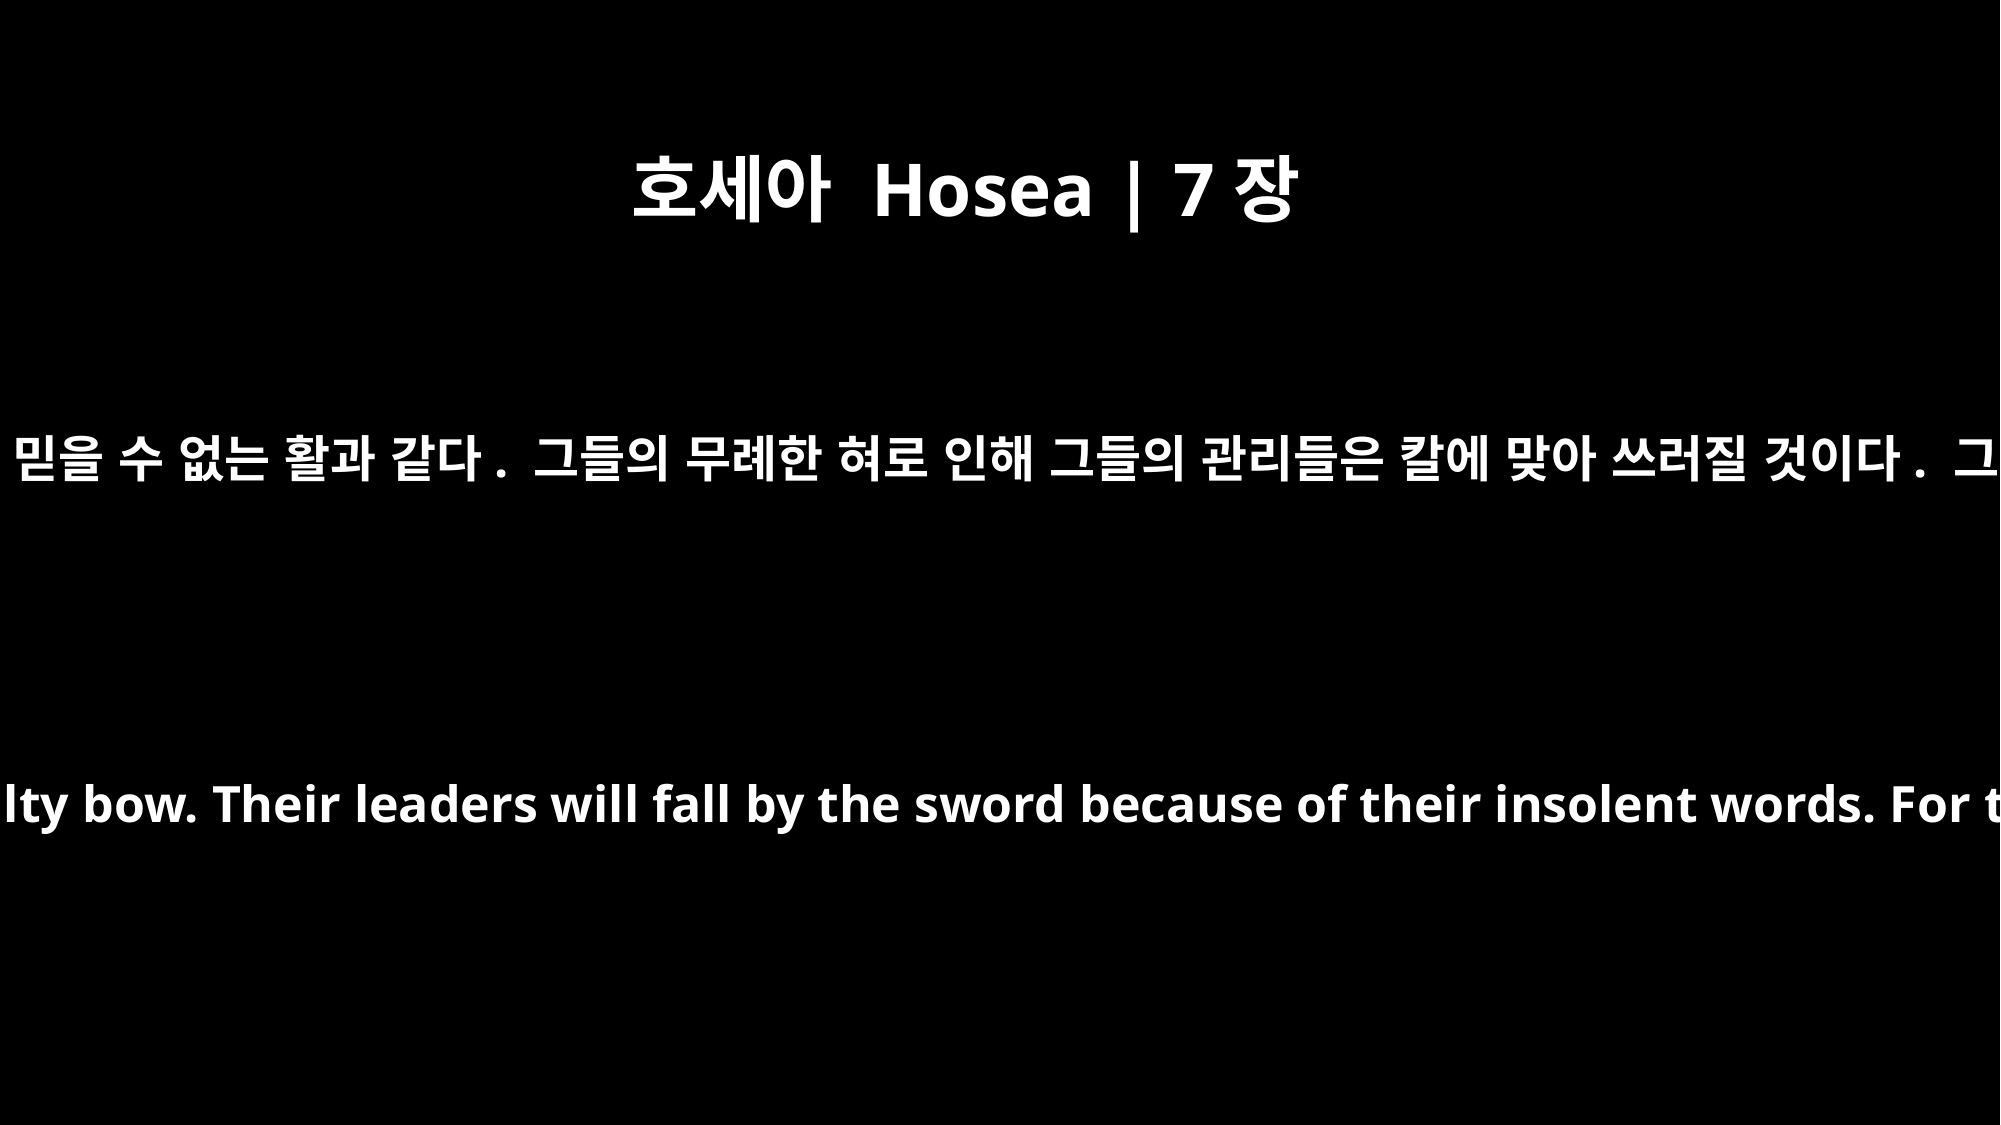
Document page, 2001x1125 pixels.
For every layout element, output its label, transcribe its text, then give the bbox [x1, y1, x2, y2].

text_box 16 그들은 지극히 높은 이에게로 돌아오지 않았다. 그들은 믿을 수 없는 활과 같다. 그들의 무례한 혀로 인해 그들의 관리들은 칼에 맞아 쓰러질 것이다. 그들이 이것 때문에 이집트 땅에서 조롱당할 것이다.” [0, 359, 2000, 495]
text_box They do not turn to the Most High; they are like a faulty bow. Their leaders will fall by the sword because of their insolent words. For this they will be ridiculed in the land of Egypt. [0, 764, 2000, 840]
text_box 호세아 Hosea | 7장 [616, 136, 1316, 239]
